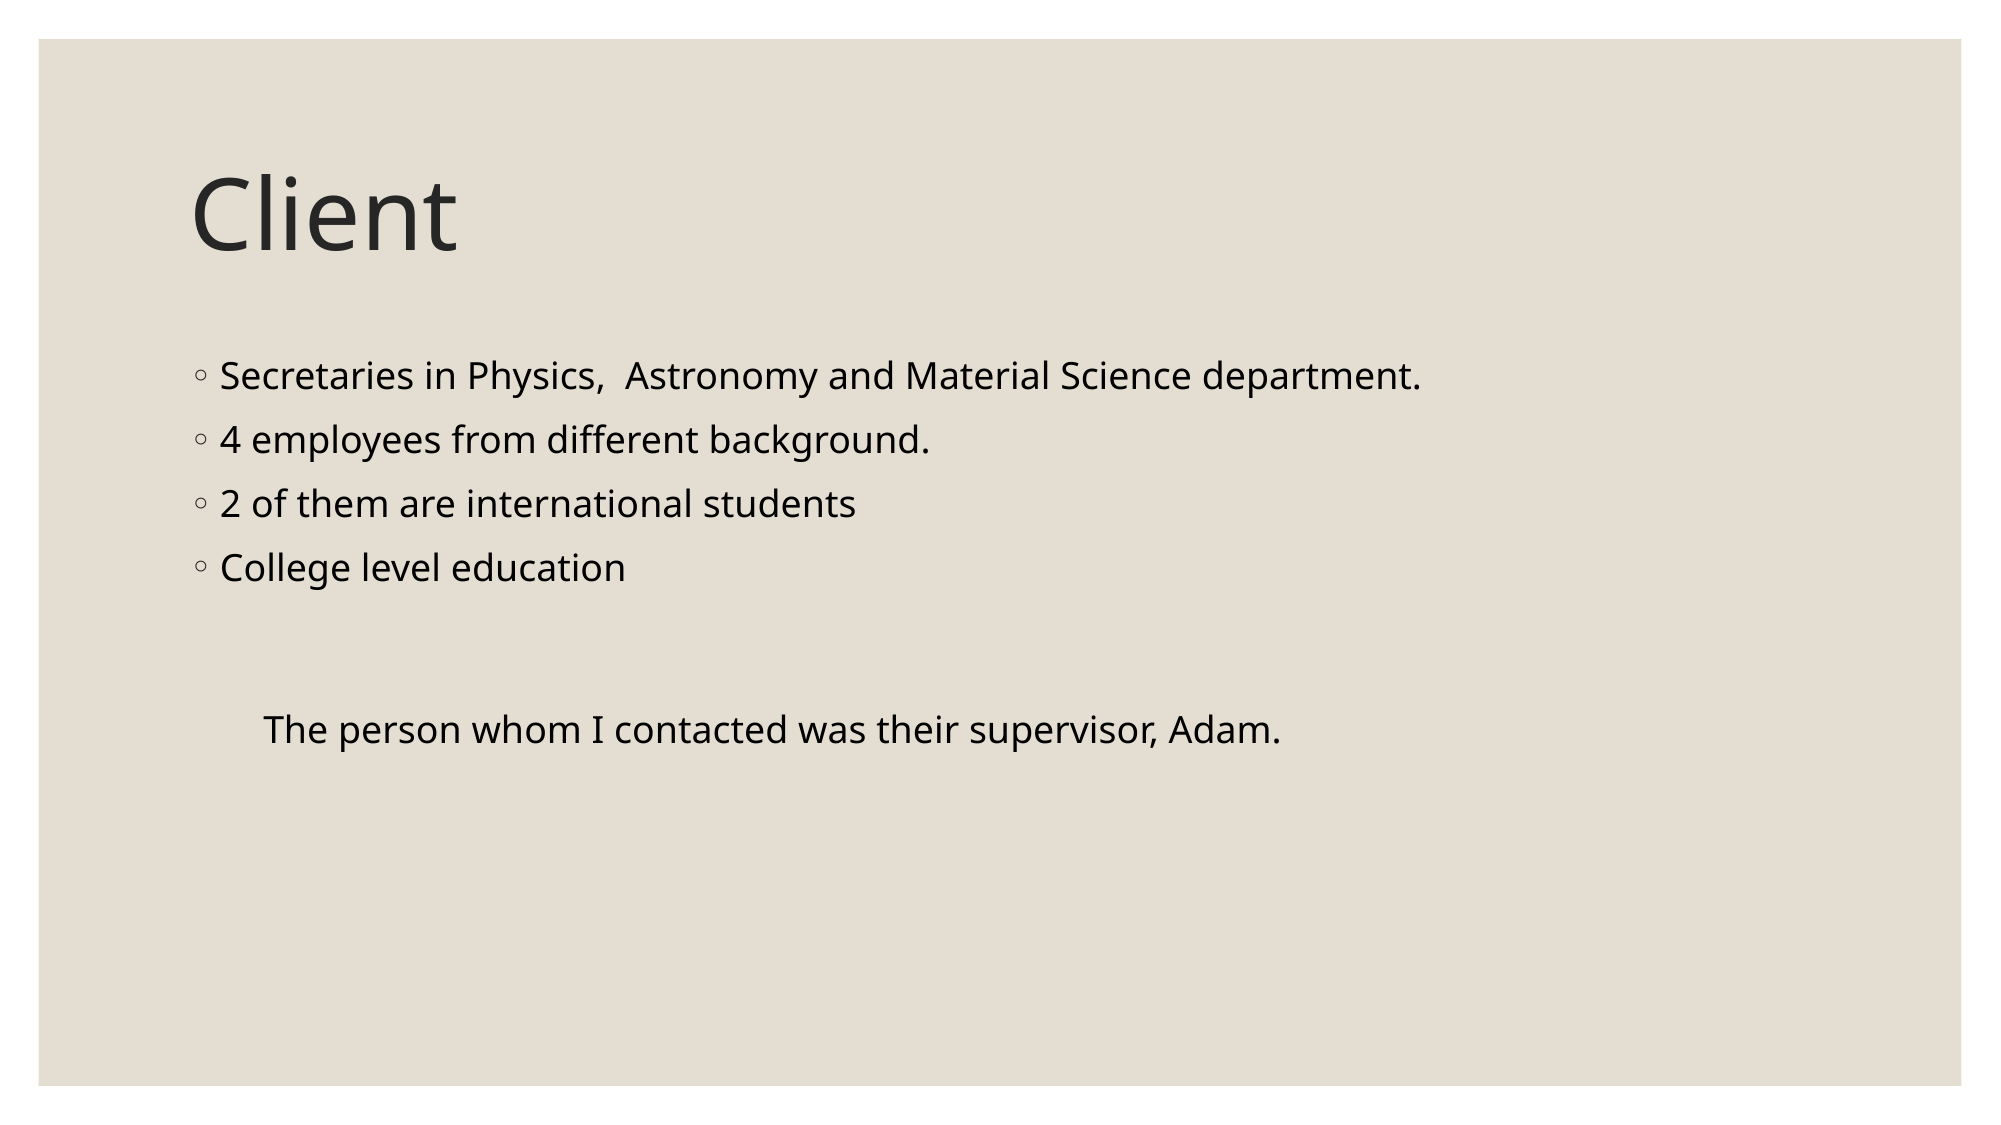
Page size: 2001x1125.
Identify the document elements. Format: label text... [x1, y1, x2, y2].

list Secretaries in Physics, Astronomy and Material Science department. 4 employees from different background. 2 of them are international students College level education [174, 345, 1825, 990]
text_box The person whom I contacted was their supervisor, Adam. [248, 698, 1298, 759]
title Client [174, 105, 1825, 331]
